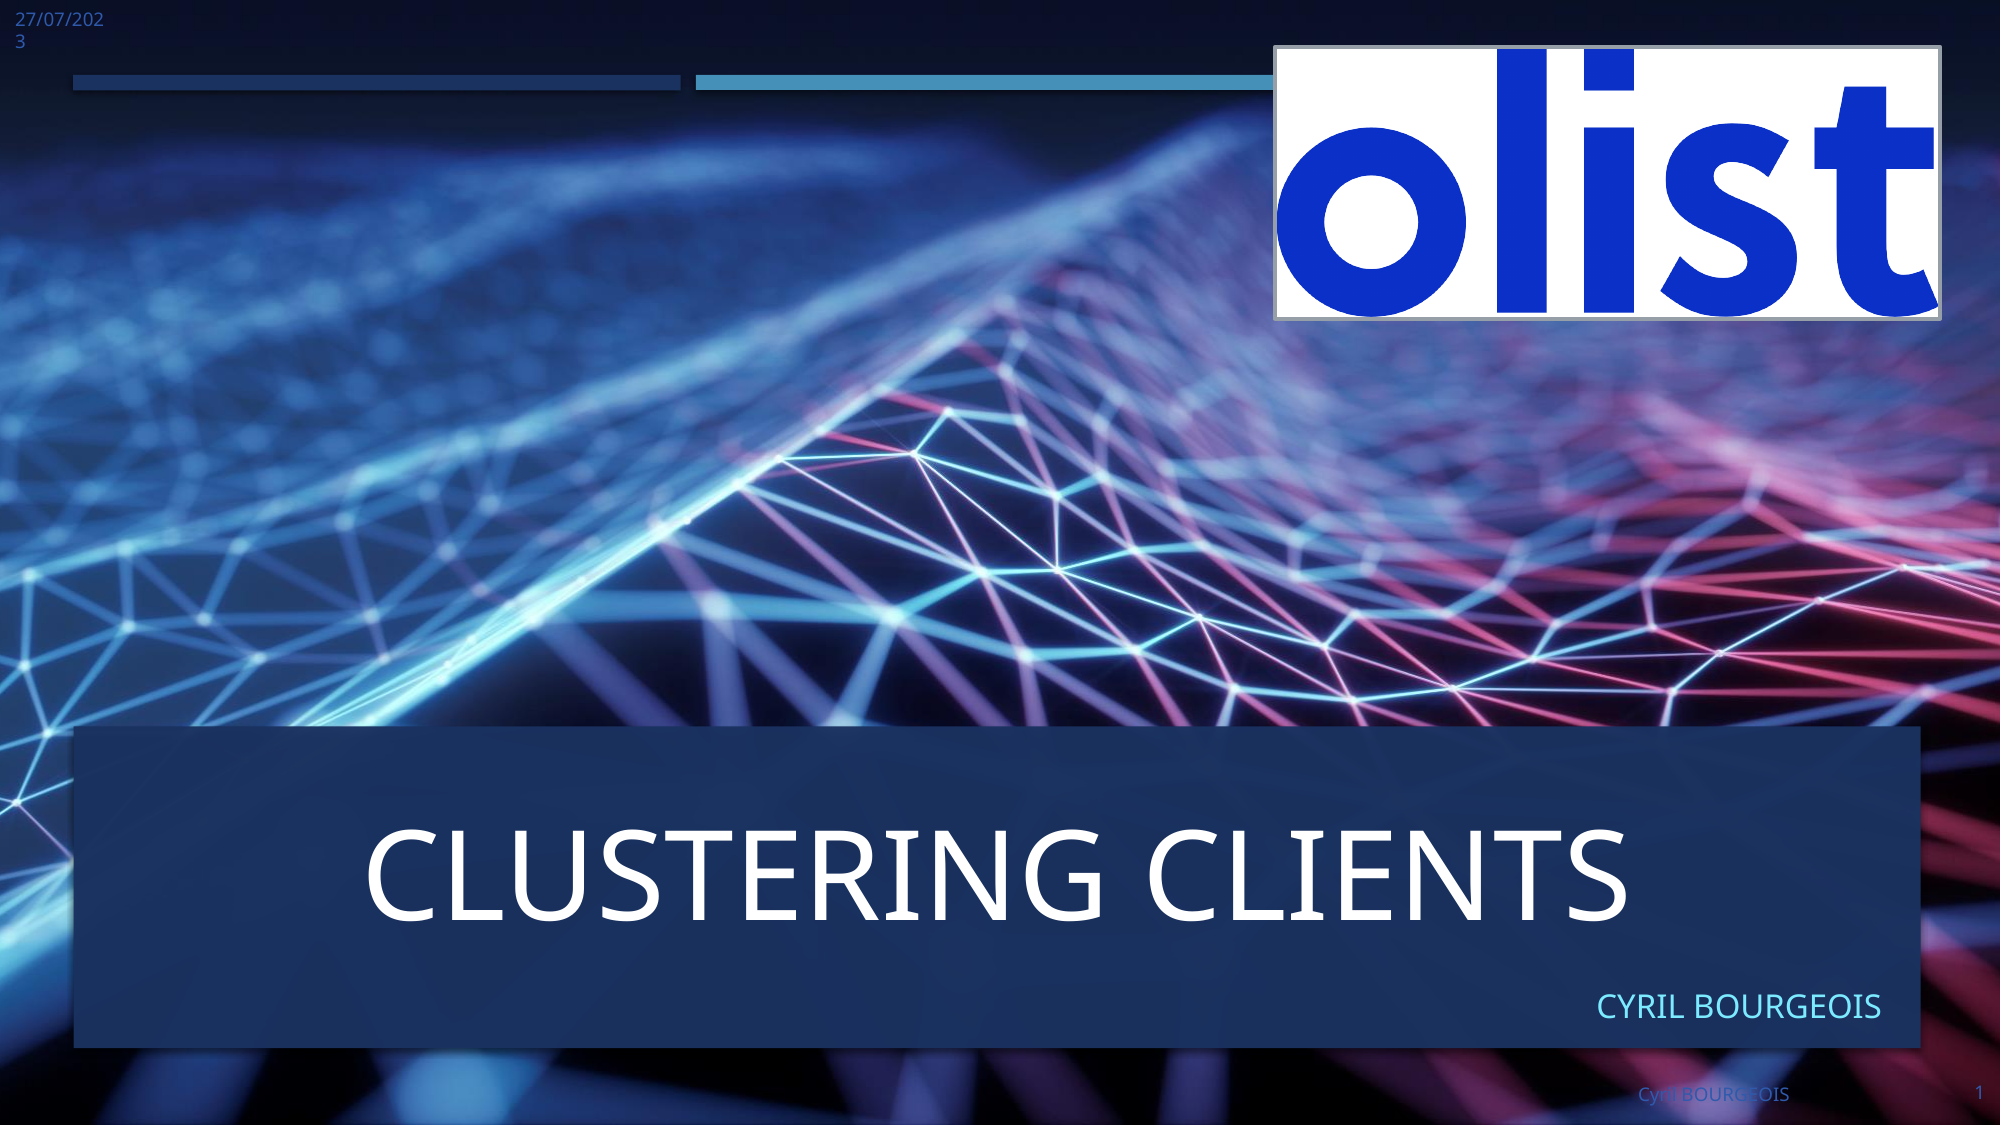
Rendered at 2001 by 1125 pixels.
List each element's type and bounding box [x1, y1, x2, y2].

picture [0, 0, 2000, 1125]
text_box [72, 73, 1270, 92]
